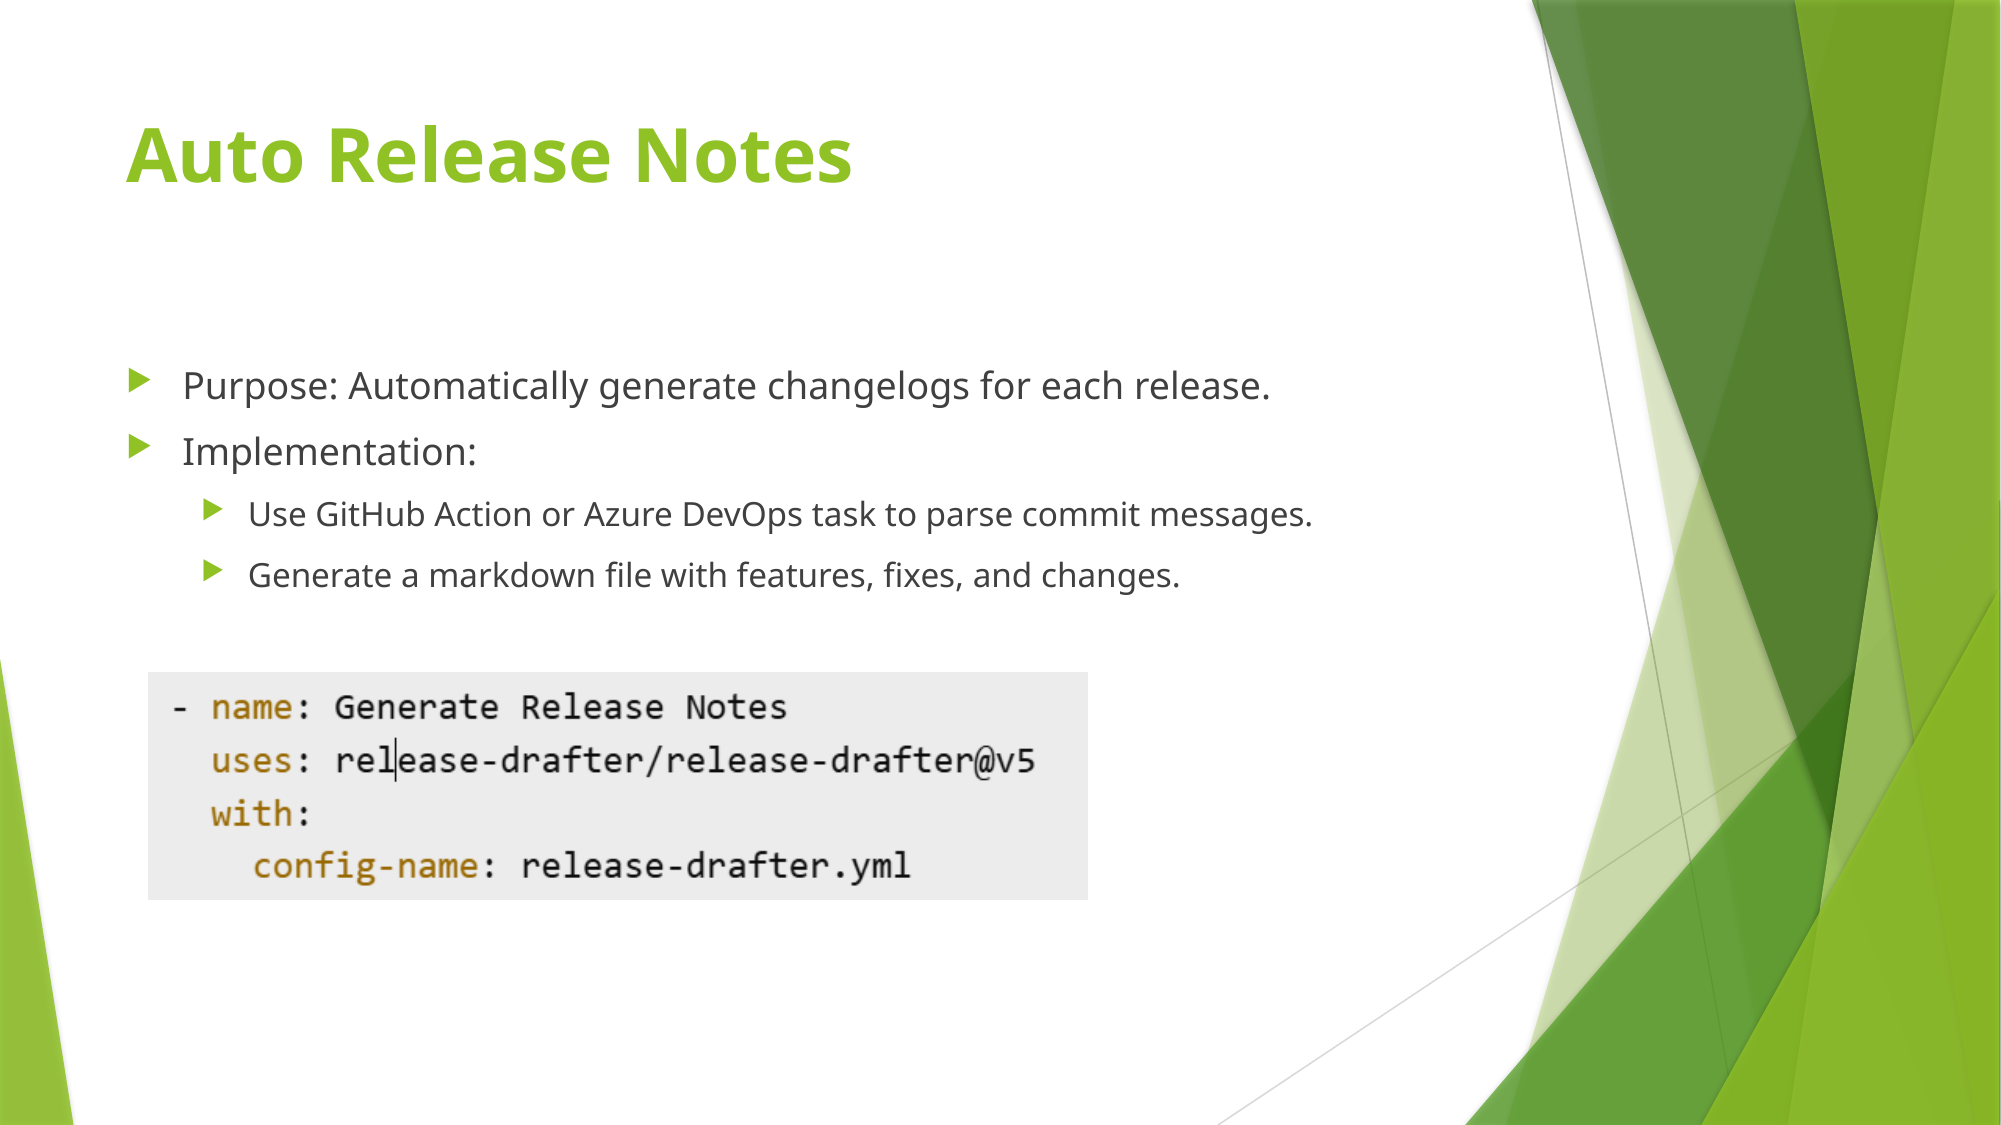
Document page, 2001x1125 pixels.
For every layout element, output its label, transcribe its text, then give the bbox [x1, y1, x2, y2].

list Purpose: Automatically generate changelogs for each release. Implementation: Use GitHub Action or Azure DevOps task to parse commit messages. Generate a markdown file with features, fixes, and changes. [111, 354, 1522, 992]
title Auto Release Notes [111, 99, 1522, 317]
picture [148, 672, 1089, 900]
